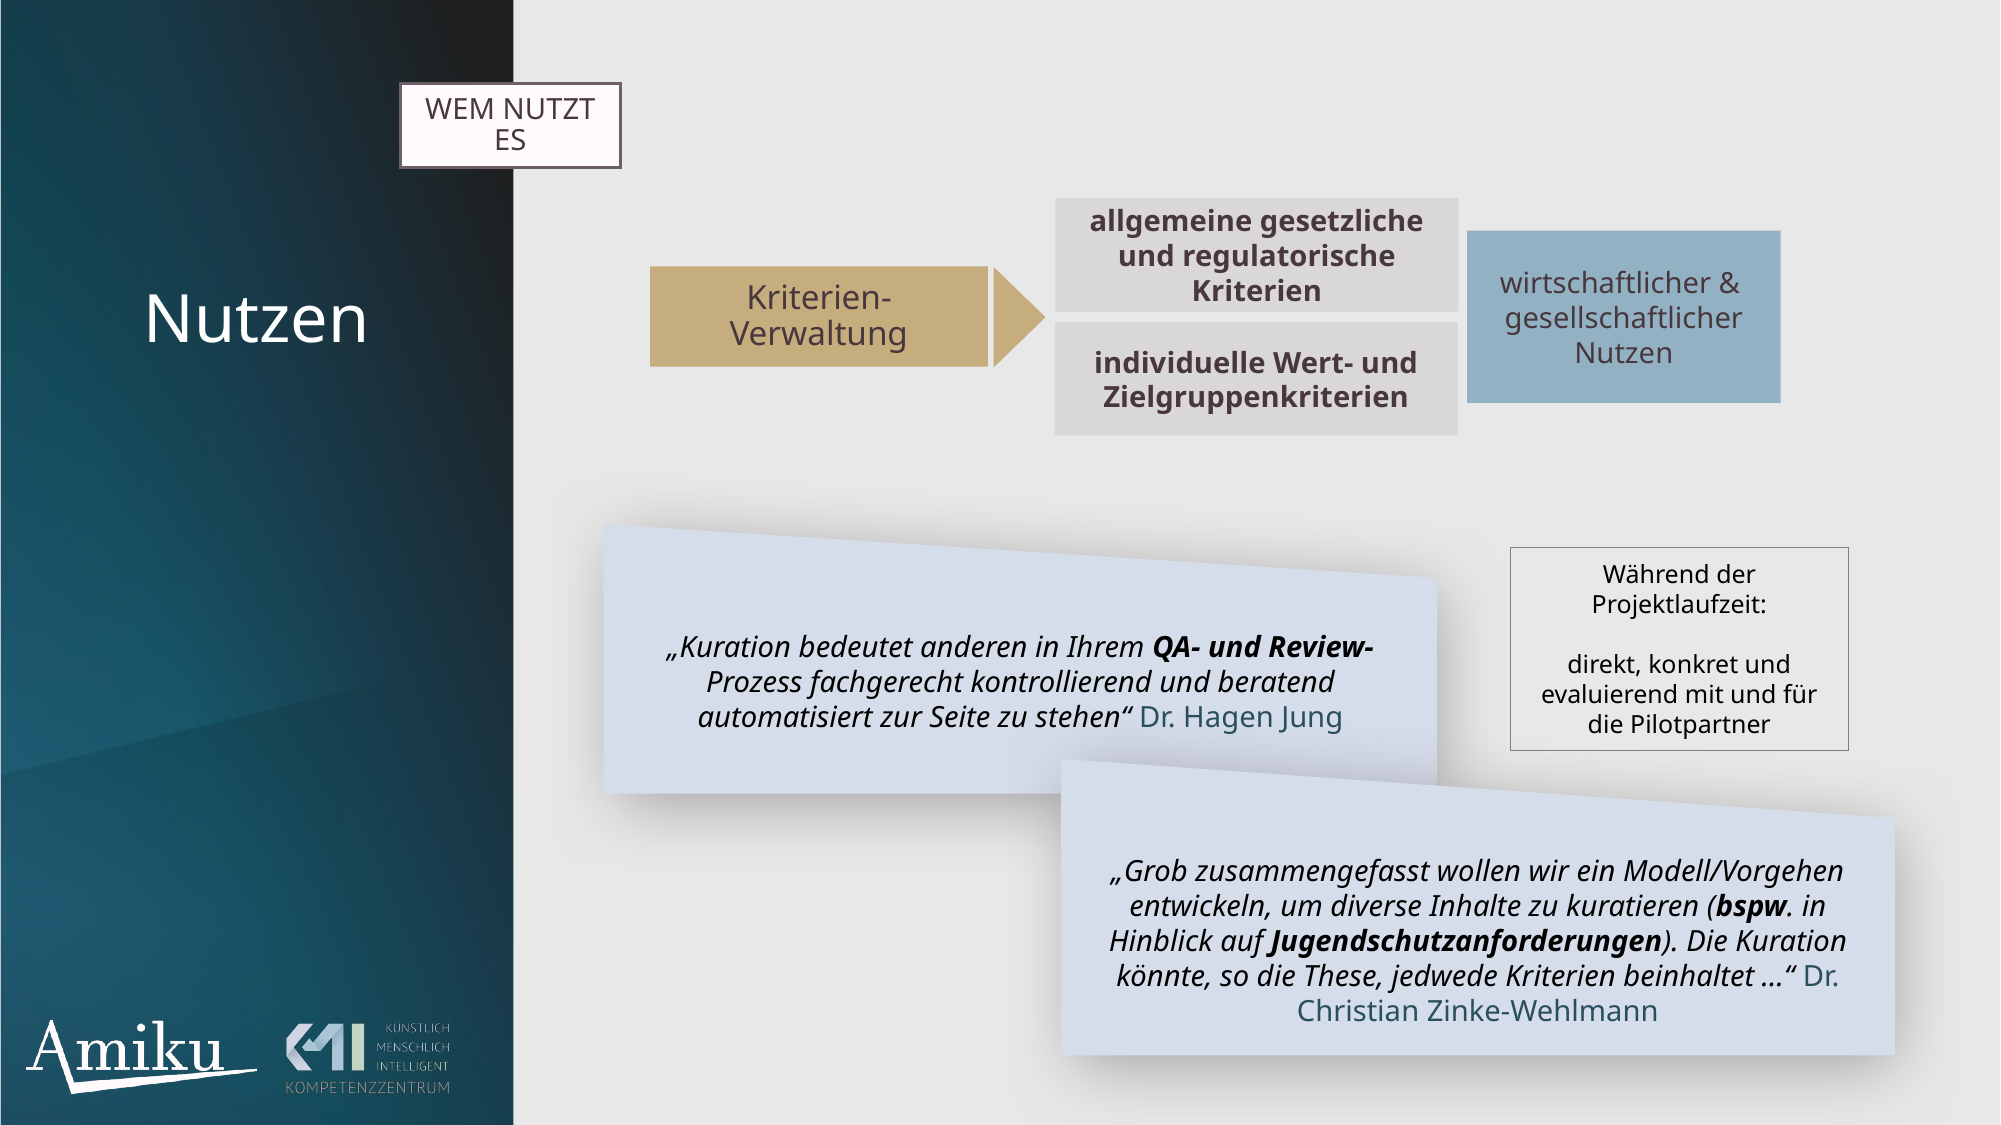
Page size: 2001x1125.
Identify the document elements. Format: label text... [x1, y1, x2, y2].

text_box Während der Projektlaufzeit: direkt, konkret und evaluierend mit und für die Pilotpartner [1510, 547, 1849, 751]
title Nutzen [0, 99, 514, 542]
text_box wirtschaftlicher & gesellschaftlicher Nutzen [1466, 229, 1782, 404]
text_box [649, 265, 1047, 368]
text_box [1054, 197, 1459, 436]
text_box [602, 523, 1438, 795]
picture [1, 542, 514, 1125]
text_box WEM NUTZT ES [399, 82, 622, 169]
picture [1, 0, 514, 99]
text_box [1060, 758, 1896, 1056]
